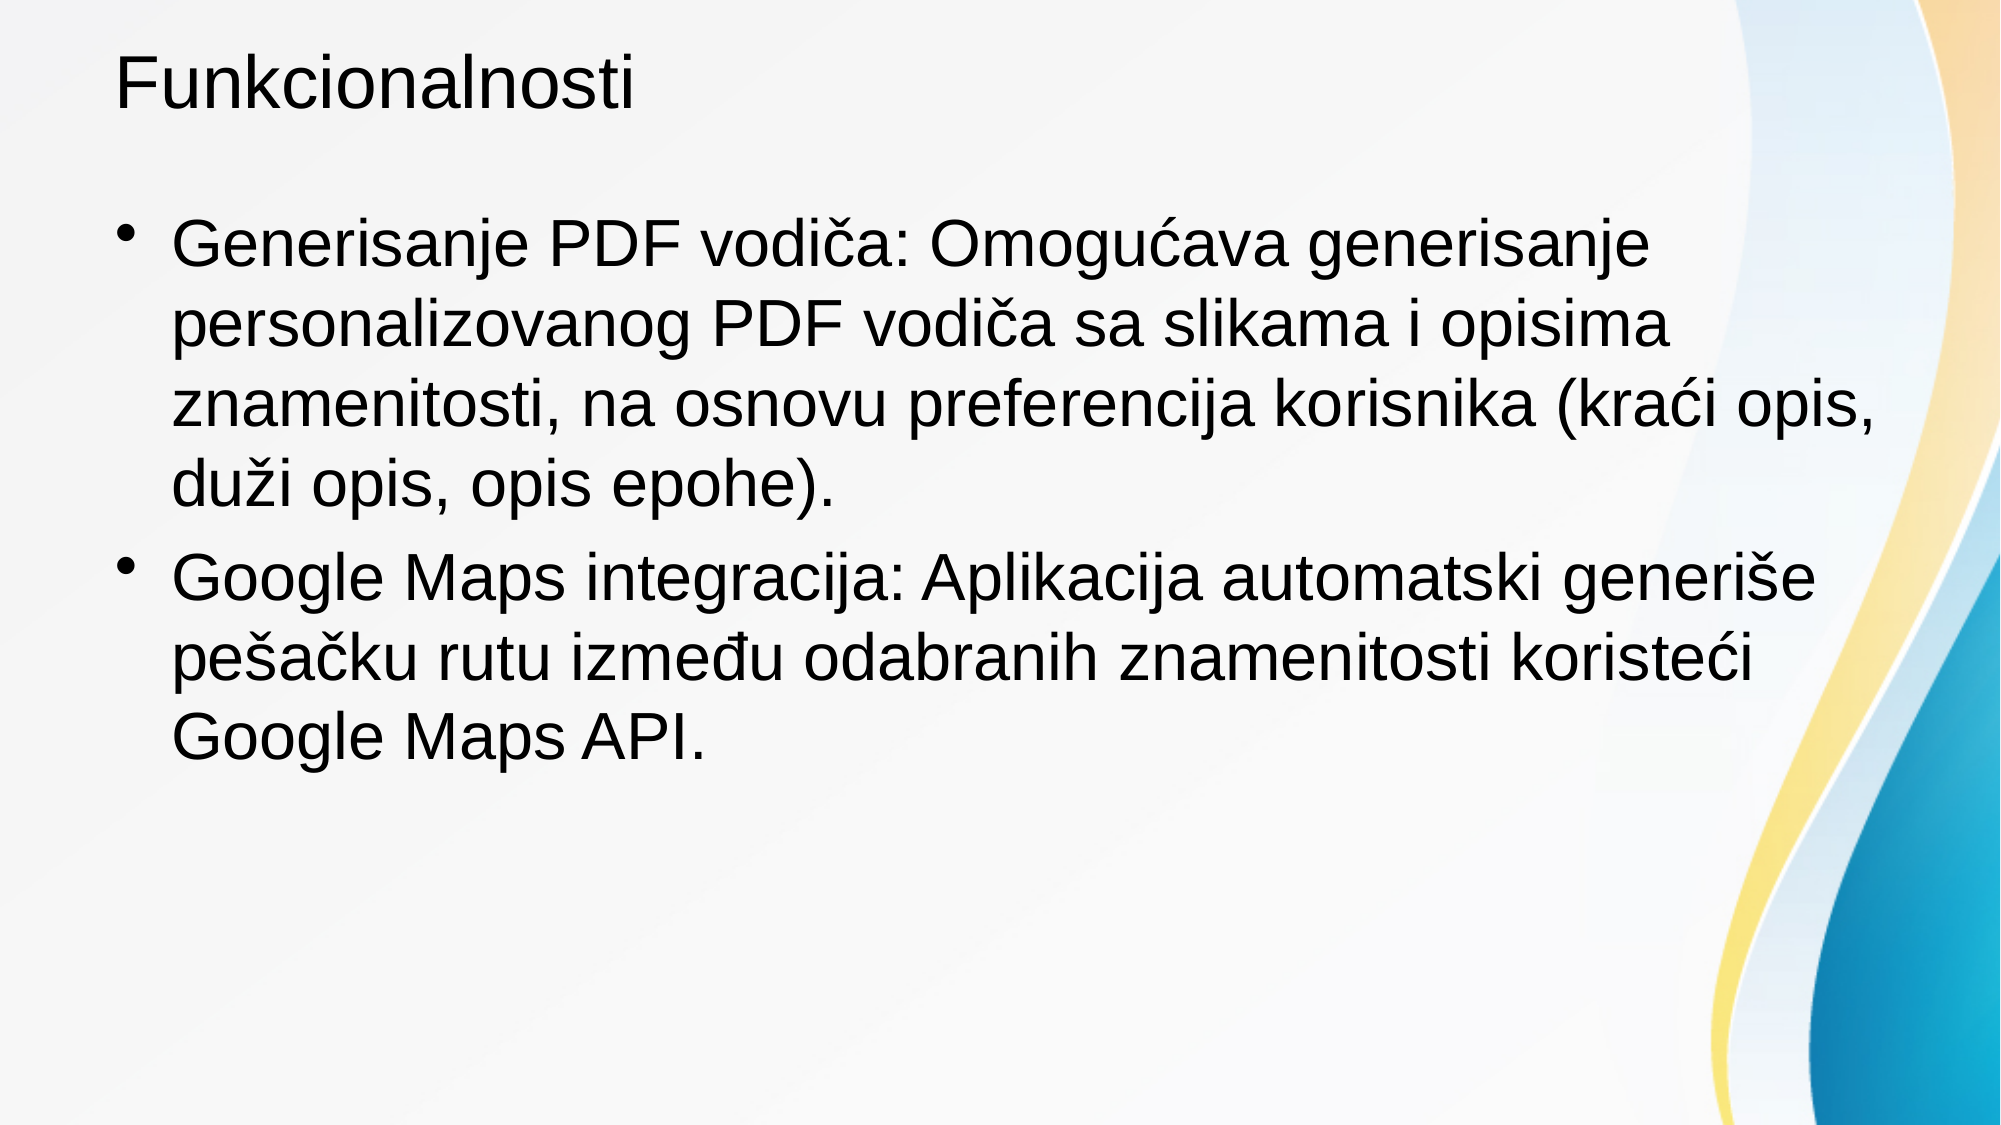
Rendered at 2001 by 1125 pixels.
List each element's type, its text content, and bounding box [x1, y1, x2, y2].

list Generisanje PDF vodiča: Omogućava generisanje personalizovanog PDF vodiča sa slikama i opisima znamenitosti, na osnovu preferencija korisnika (kraći opis, duži opis, opis epohe). Google Maps integracija: Aplikacija automatski generiše pešačku rutu između odabranih znamenitosti koristeći Google Maps API. [99, 192, 1901, 1006]
picture [0, 0, 2001, 1125]
title Funkcionalnosti [99, 30, 1901, 127]
